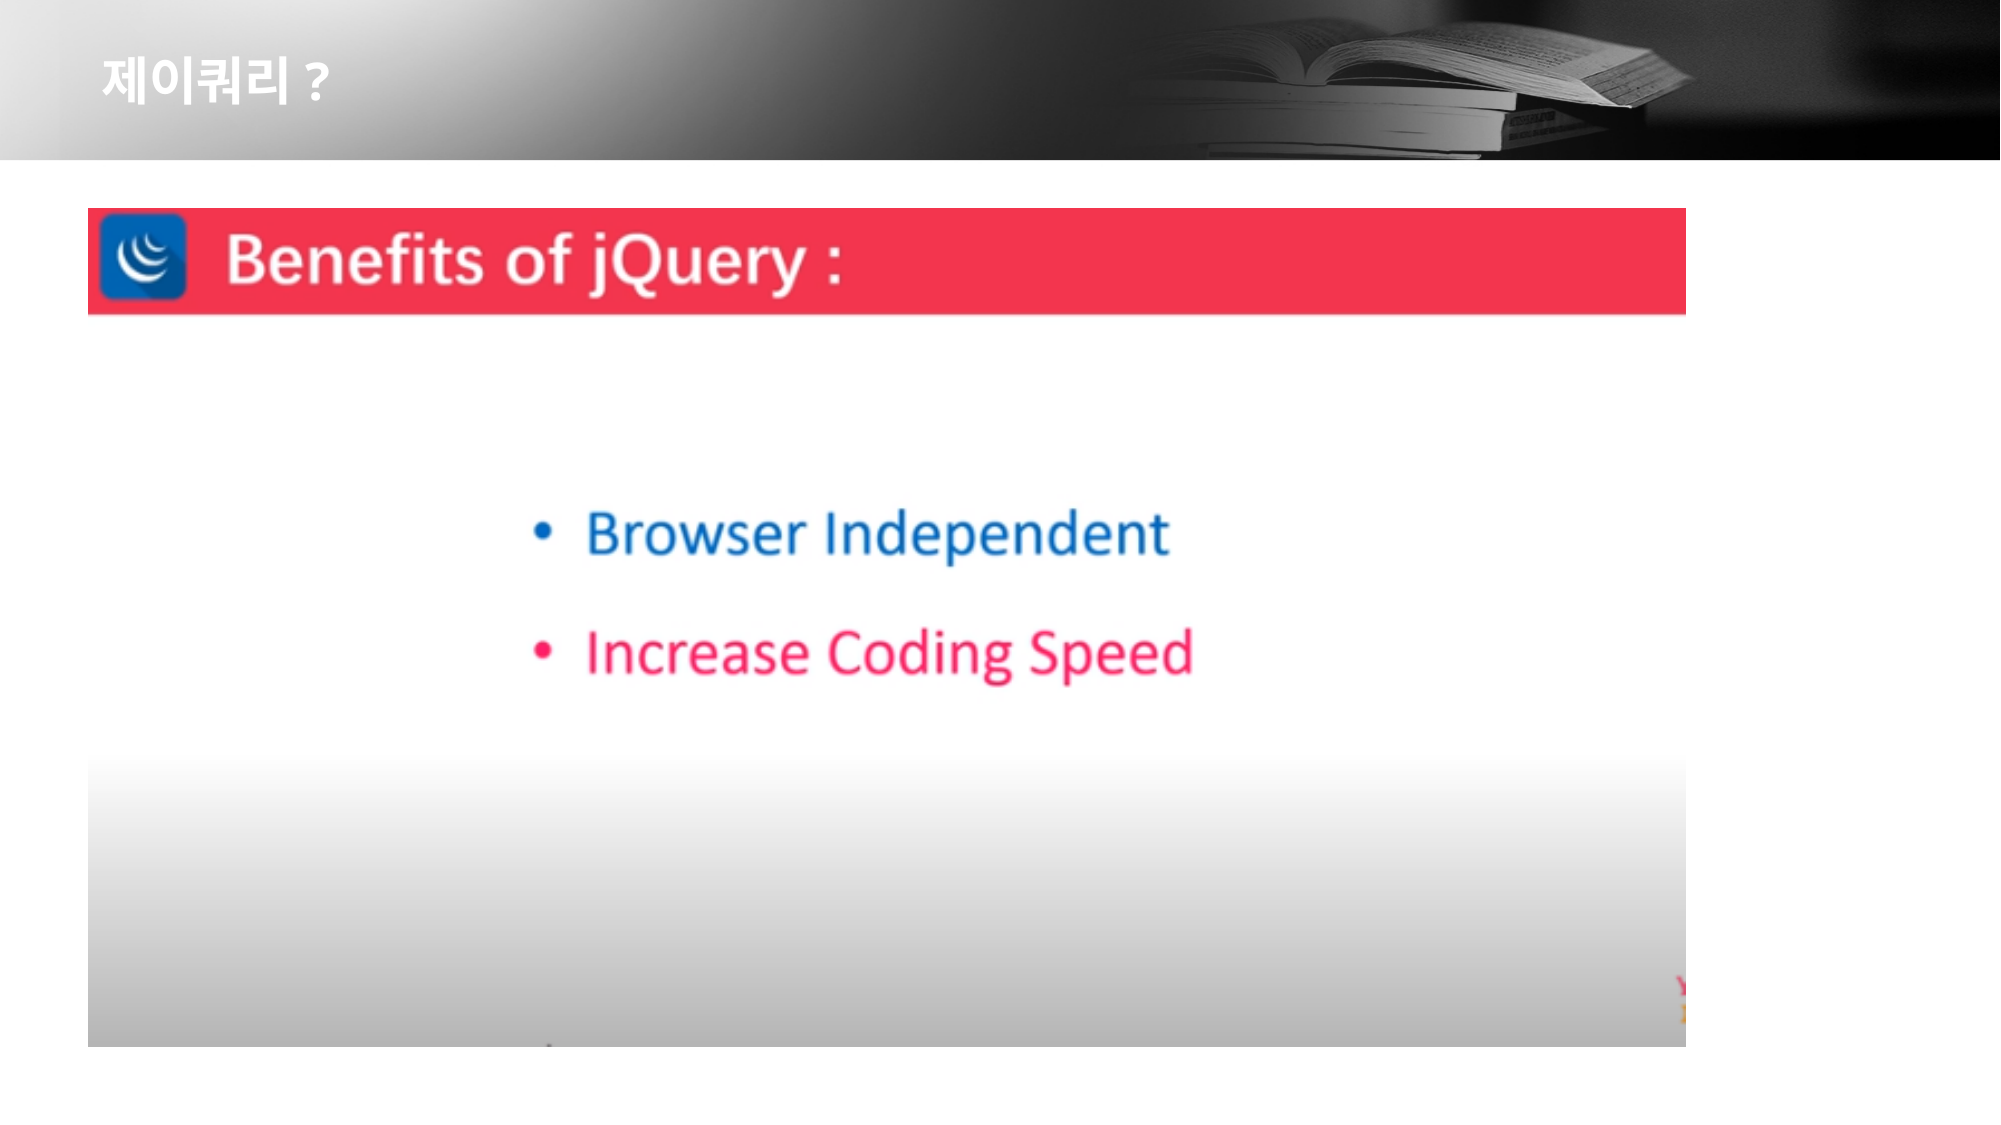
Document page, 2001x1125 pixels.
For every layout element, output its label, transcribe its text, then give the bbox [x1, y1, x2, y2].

picture [0, 0, 2000, 1124]
title 제이쿼리? [86, 14, 1835, 145]
